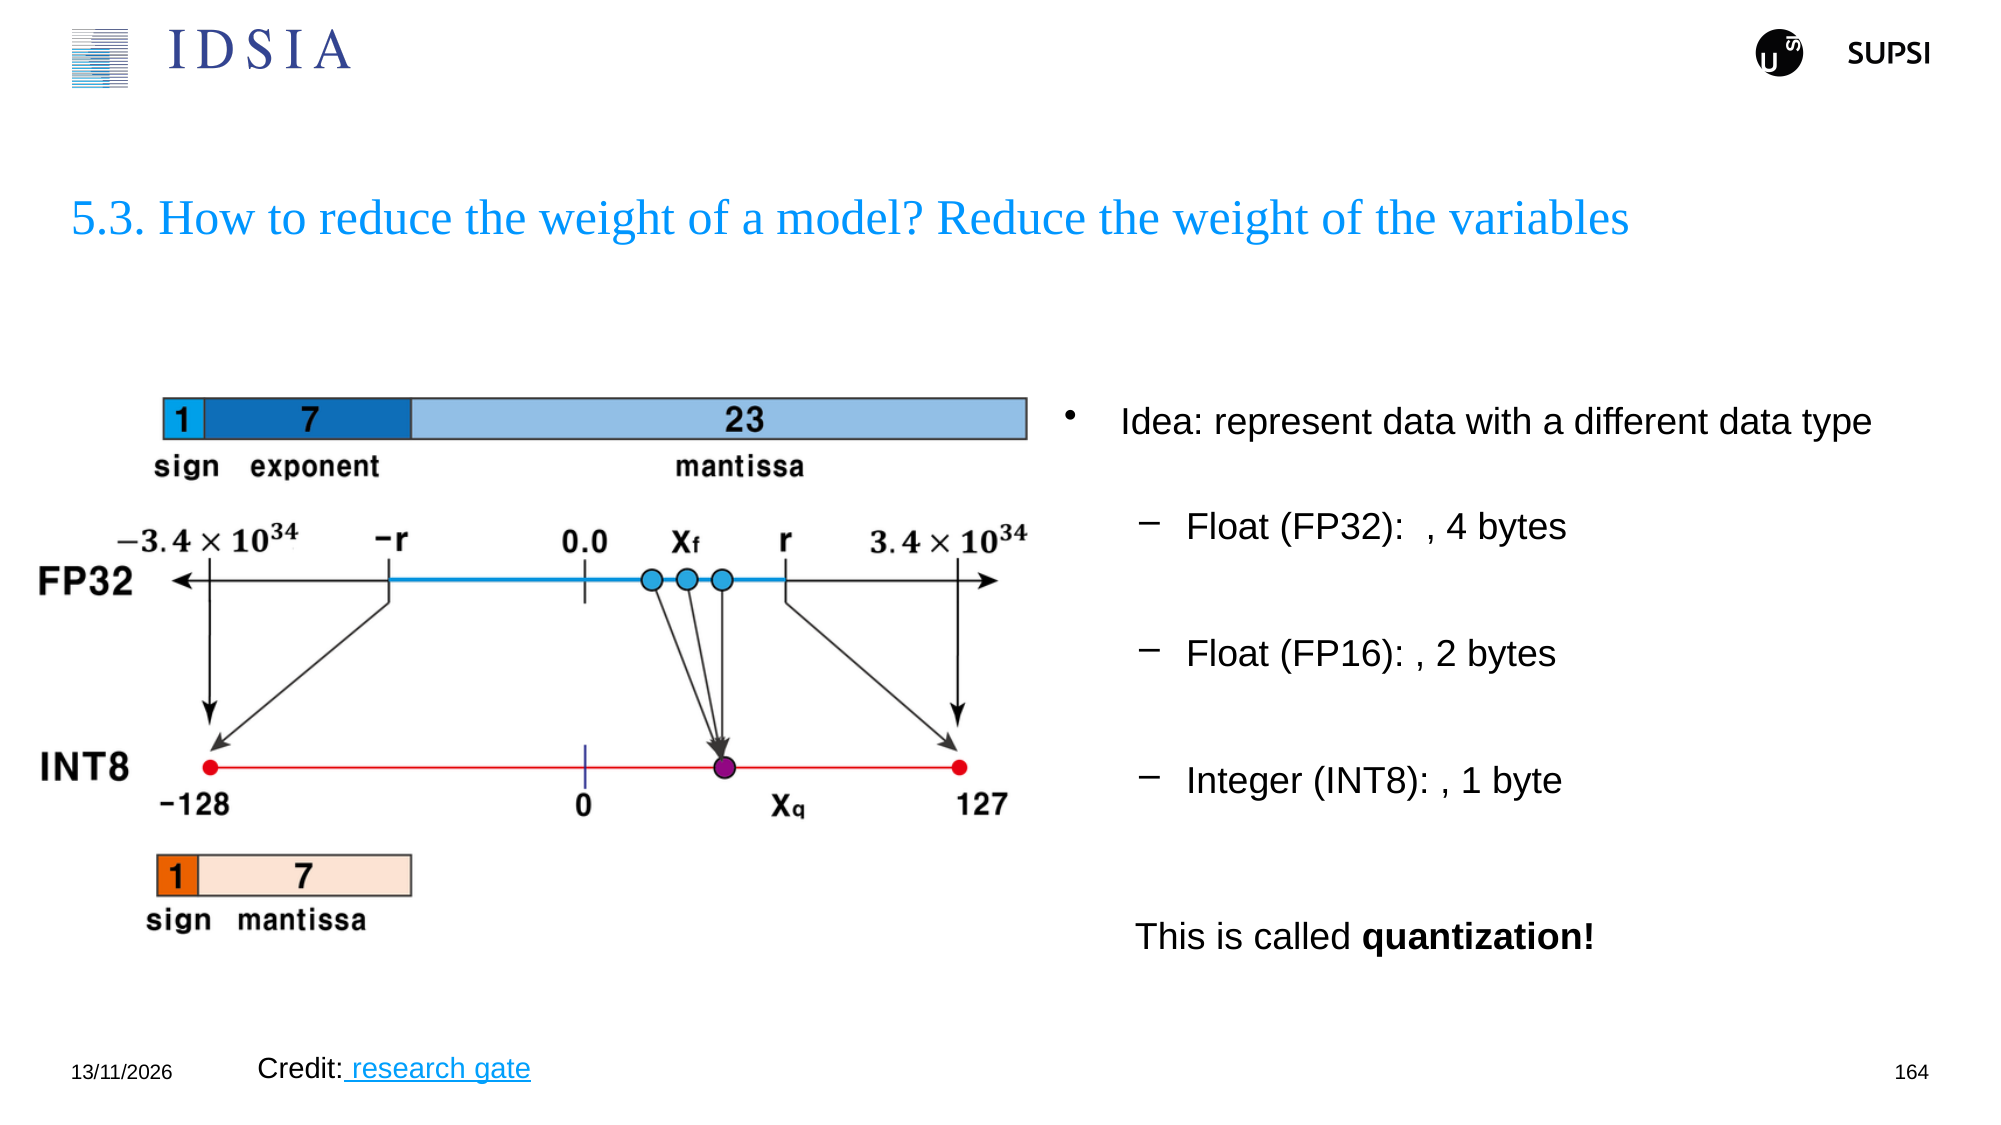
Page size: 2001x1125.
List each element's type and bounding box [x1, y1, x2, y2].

slide_number [1779, 1058, 1930, 1125]
text_box [257, 1049, 532, 1085]
text_box [1135, 911, 1596, 957]
picture [0, 0, 2000, 94]
slide_number [70, 1058, 532, 1125]
picture [35, 396, 1028, 935]
title [70, 184, 1930, 303]
